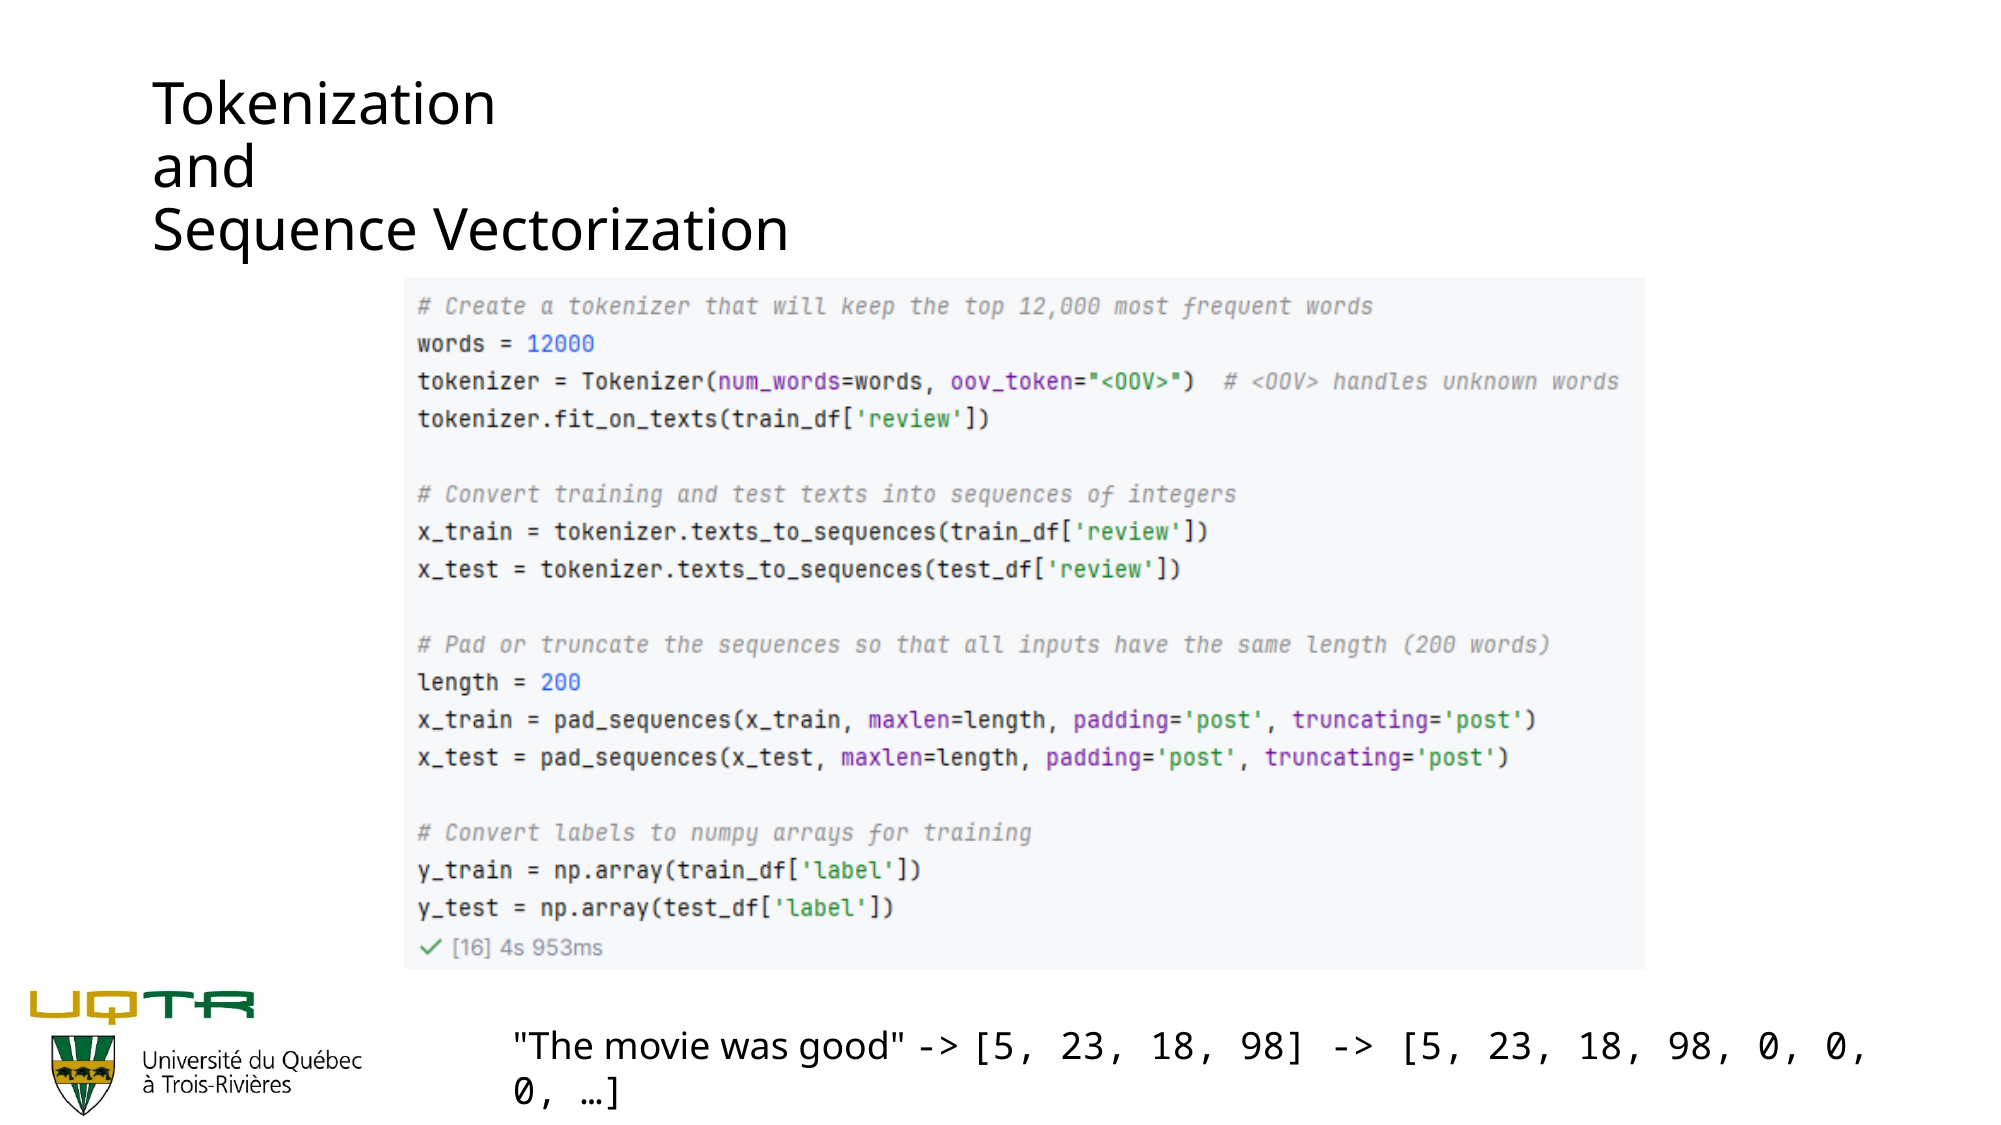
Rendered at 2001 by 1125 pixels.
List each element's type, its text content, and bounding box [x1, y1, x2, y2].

text_box "The movie was good" -> [5, 23, 18, 98] -> [5, 23, 18, 98, 0, 0, 0, …] [497, 1014, 1902, 1120]
picture [403, 276, 1647, 972]
picture [0, 981, 391, 1125]
title Tokenization and Sequence Vectorization [137, 59, 1863, 278]
